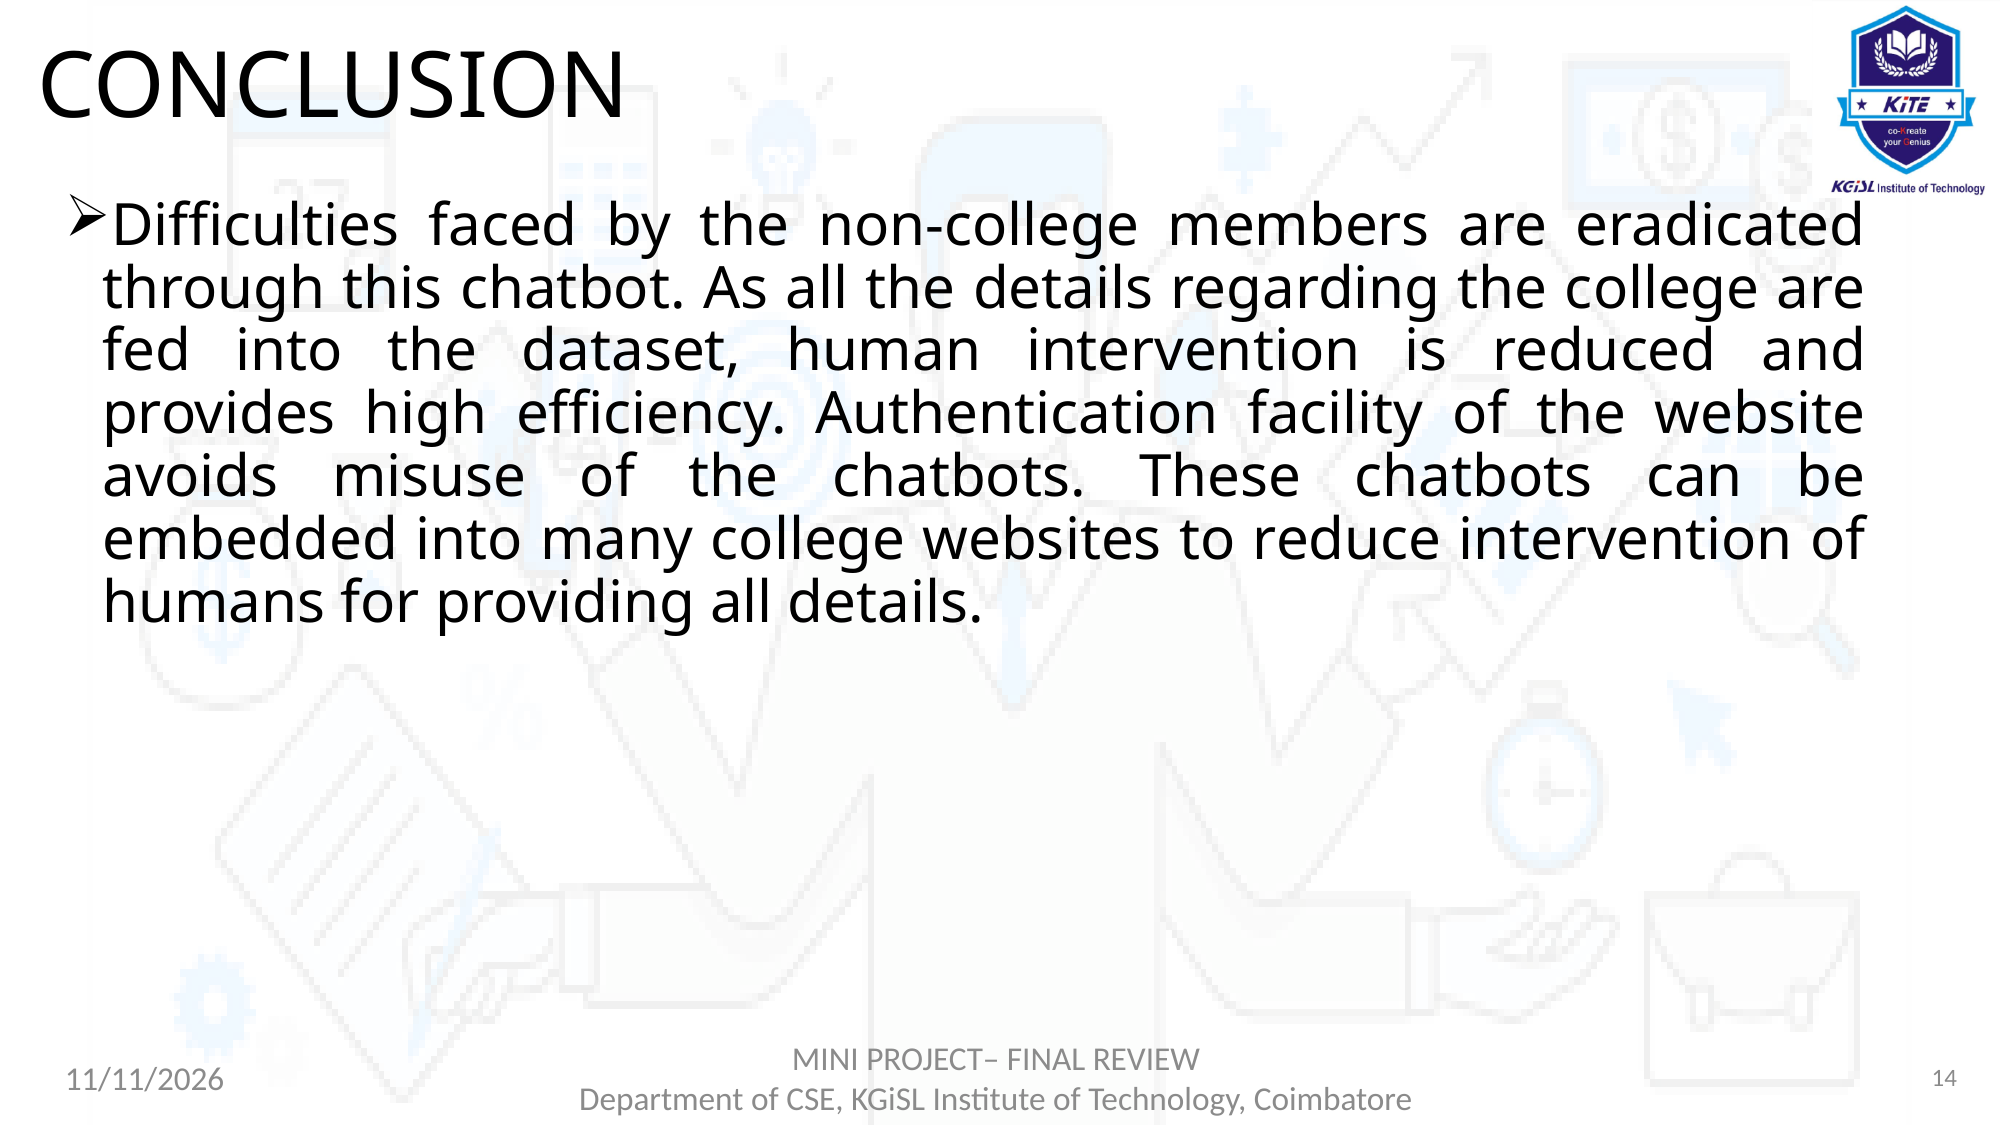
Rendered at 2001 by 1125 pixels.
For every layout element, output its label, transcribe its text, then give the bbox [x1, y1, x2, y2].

footer MINI PROJECT– FINAL REVIEW Department of CSE, KGiSL Institute of Technology, Coimbatore [444, 1047, 1555, 1108]
list Difficulties faced by the non-college members are eradicated through this chatbot. As all the details regarding the college are fed into the dataset, human intervention is reduced and provides high efficiency. Authentication facility of the website avoids misuse of the chatbots. These chatbots can be embedded into many college websites to reduce intervention of humans for providing all details. [49, 187, 1881, 1032]
picture [1812, 0, 2000, 198]
title CONCLUSION [22, 18, 1748, 157]
slide_number 14 [1880, 1046, 1973, 1107]
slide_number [49, 1047, 268, 1108]
